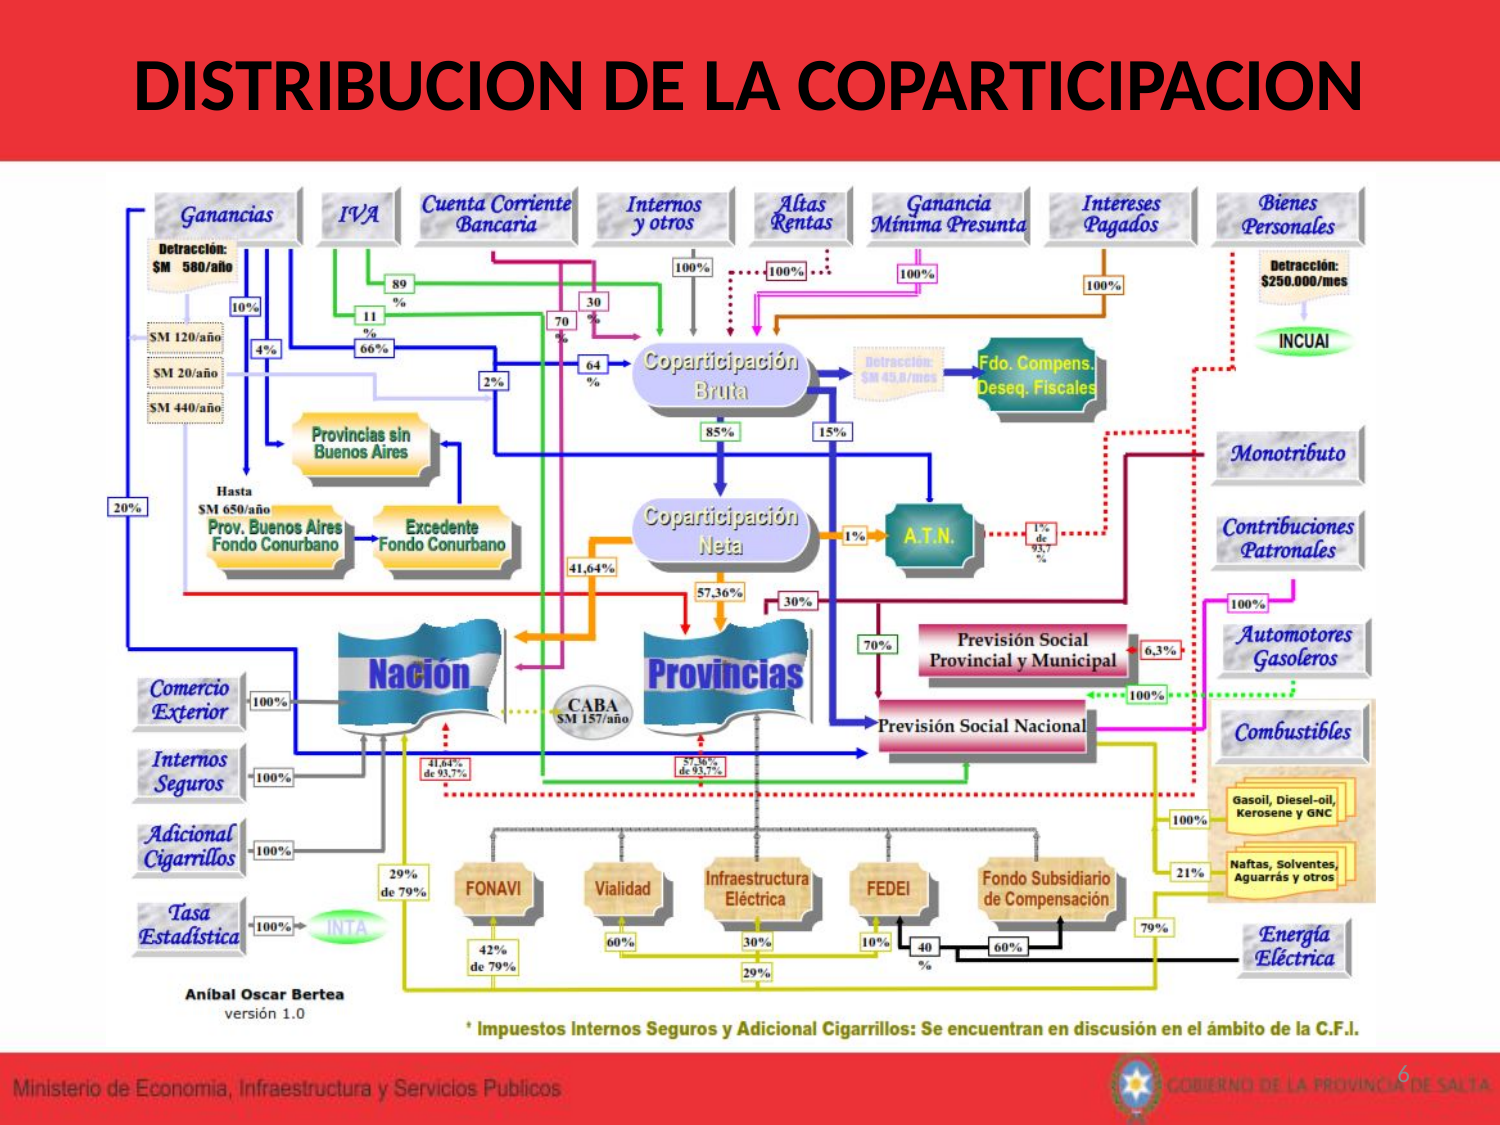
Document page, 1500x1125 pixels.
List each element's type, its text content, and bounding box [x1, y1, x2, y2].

text_box DISTRIBUCION DE LA COPARTICIPACION [0, 0, 1500, 161]
picture [0, 161, 1500, 1125]
slide_number 6 [1074, 1042, 1425, 1103]
